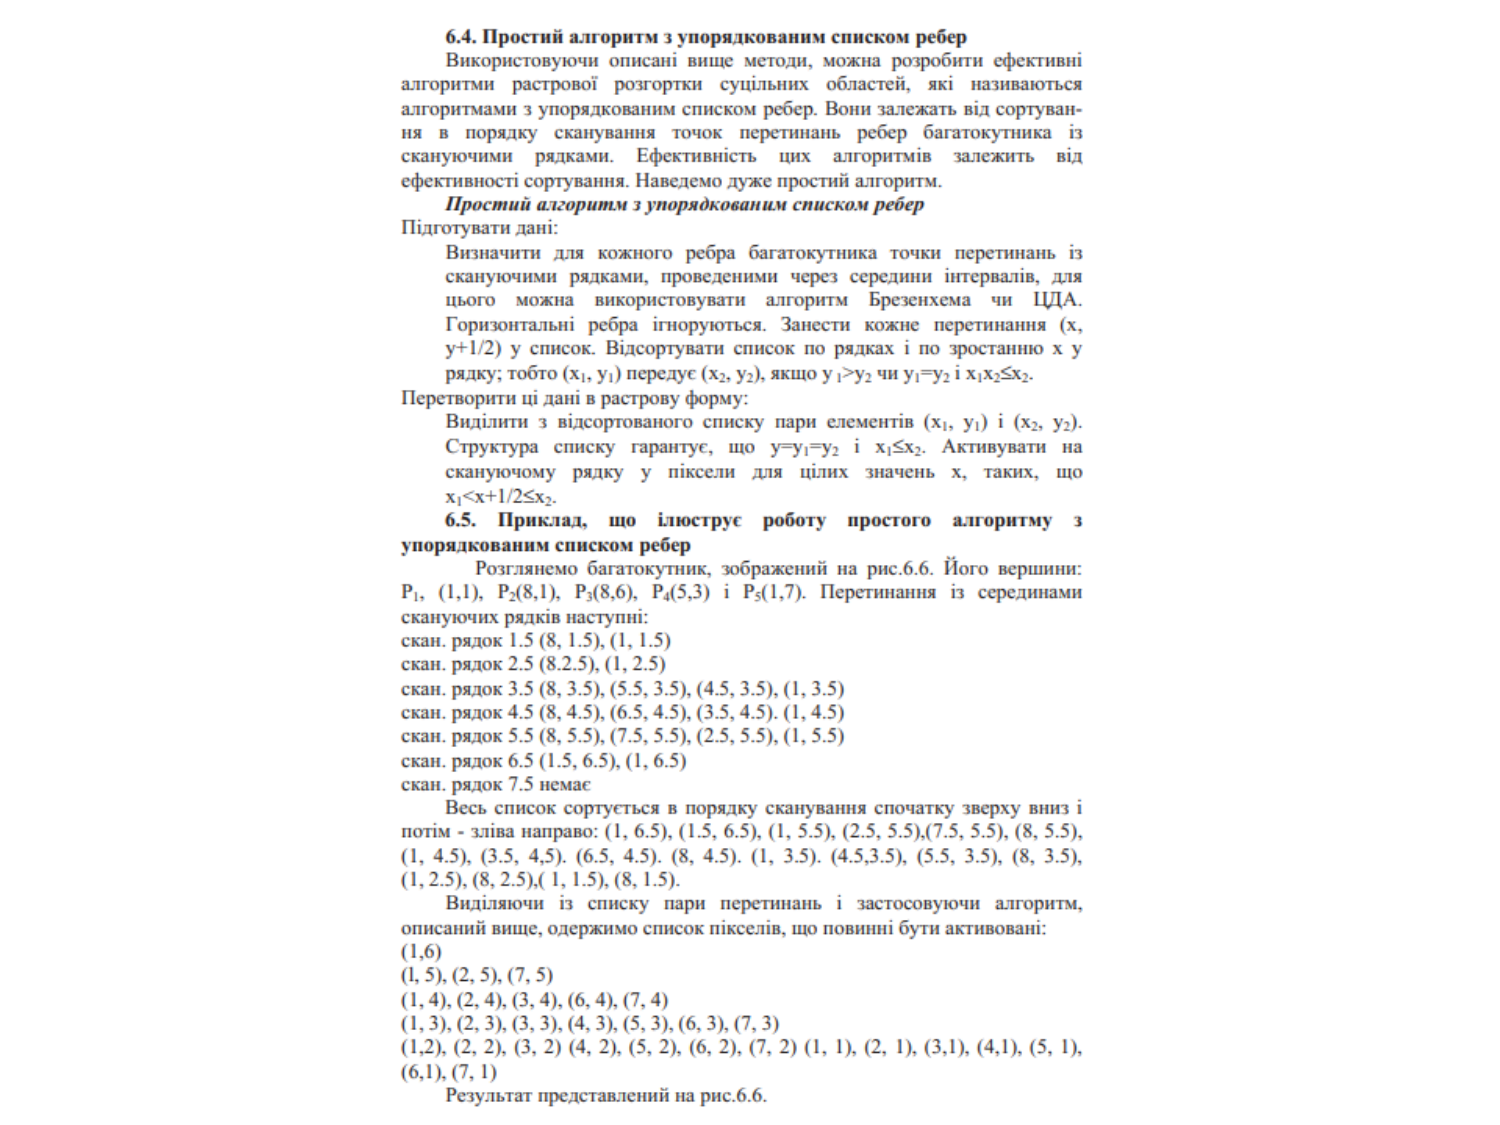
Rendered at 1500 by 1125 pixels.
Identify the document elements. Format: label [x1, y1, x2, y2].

picture [341, 9, 1158, 1116]
